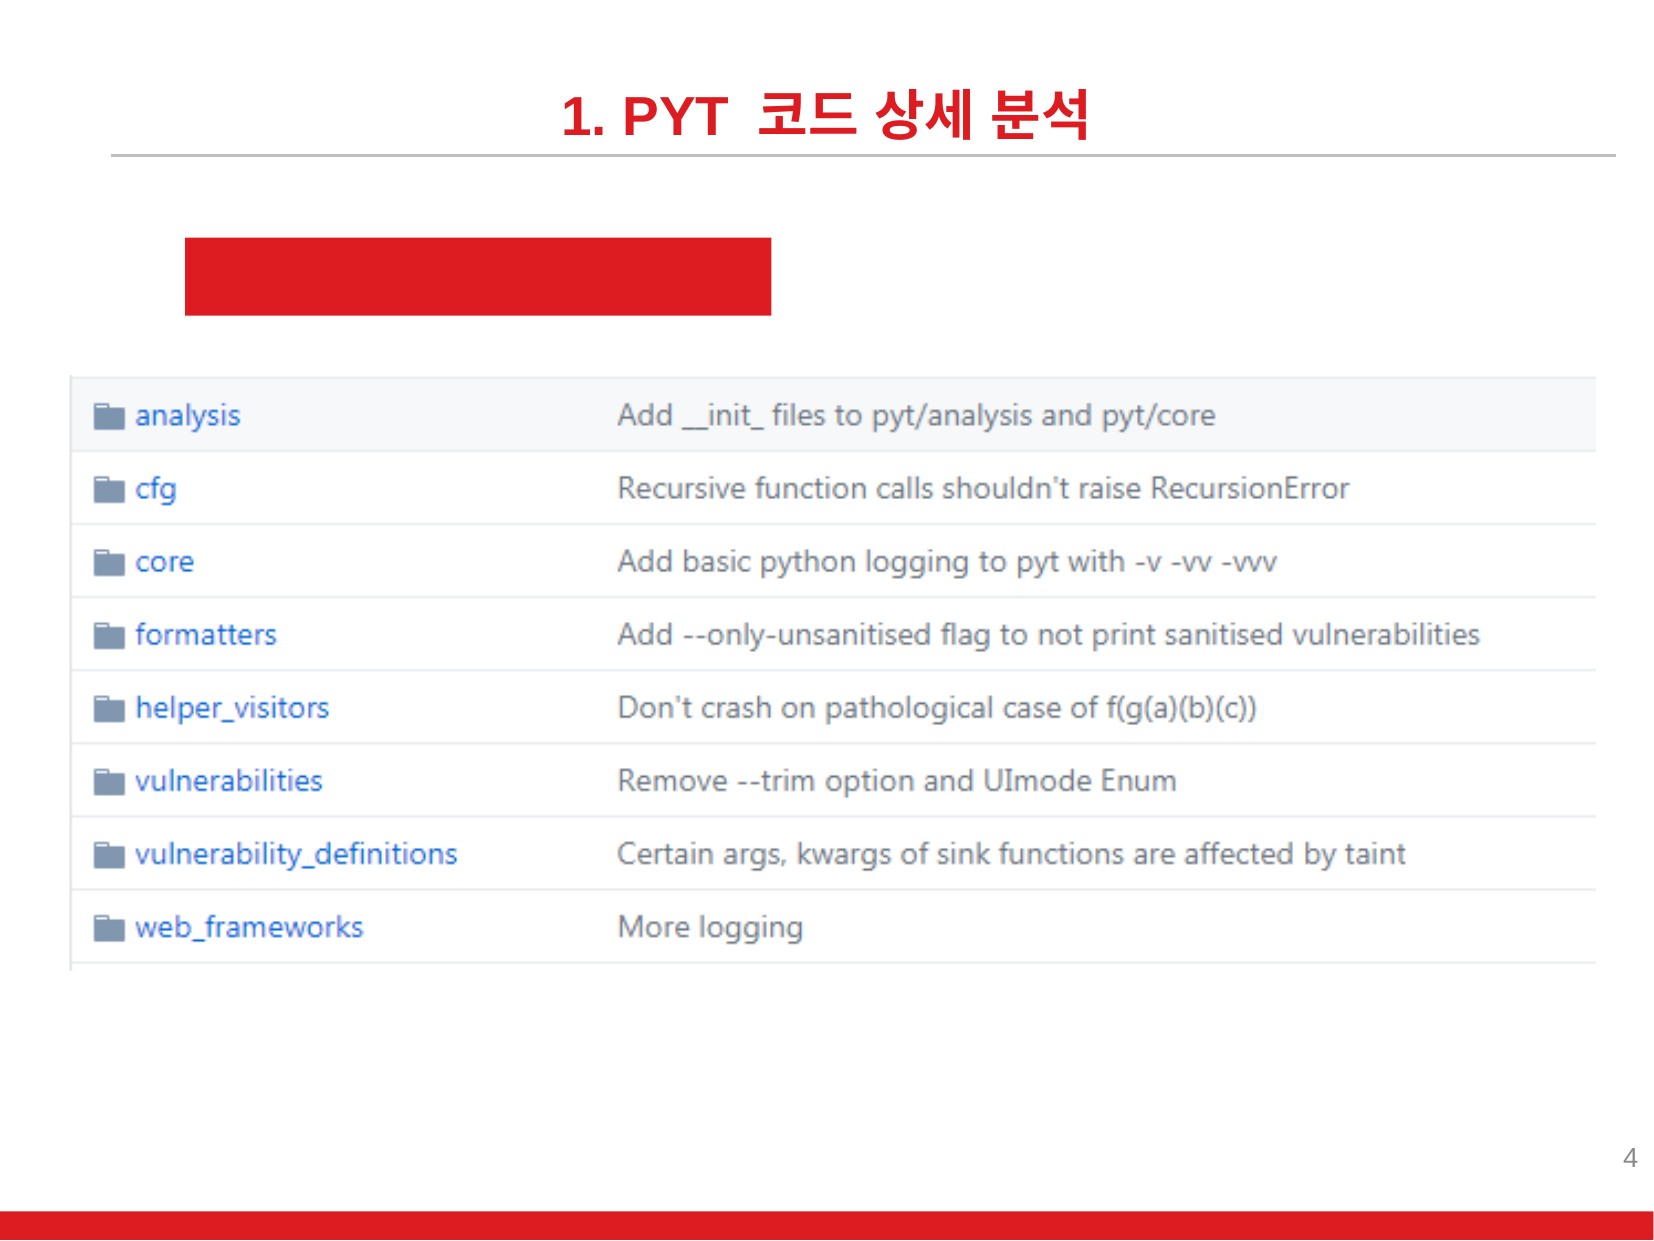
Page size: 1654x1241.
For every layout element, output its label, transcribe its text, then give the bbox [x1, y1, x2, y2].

picture [68, 375, 1596, 971]
text_box PYT 코드 상세 분석 [184, 237, 772, 317]
text_box 1. PYT 코드 상세 분석 [546, 73, 1107, 154]
text_box 4 [1281, 1122, 1654, 1189]
